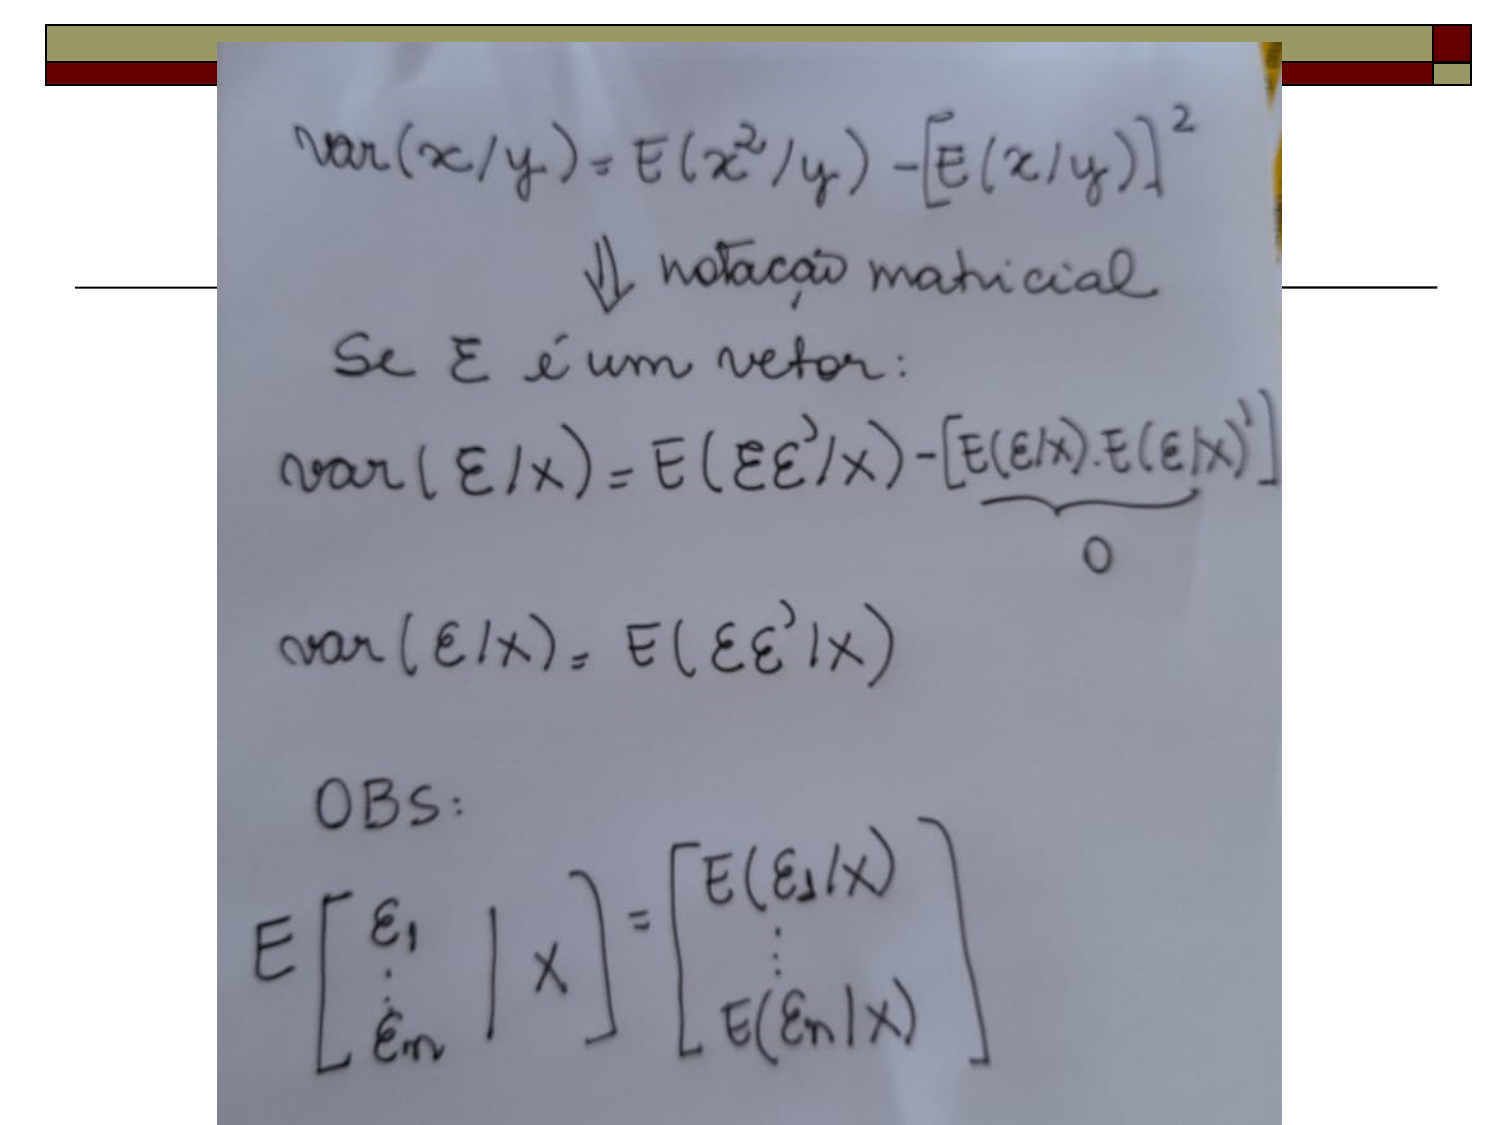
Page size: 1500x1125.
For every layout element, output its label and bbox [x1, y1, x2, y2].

picture [217, 42, 1283, 1125]
